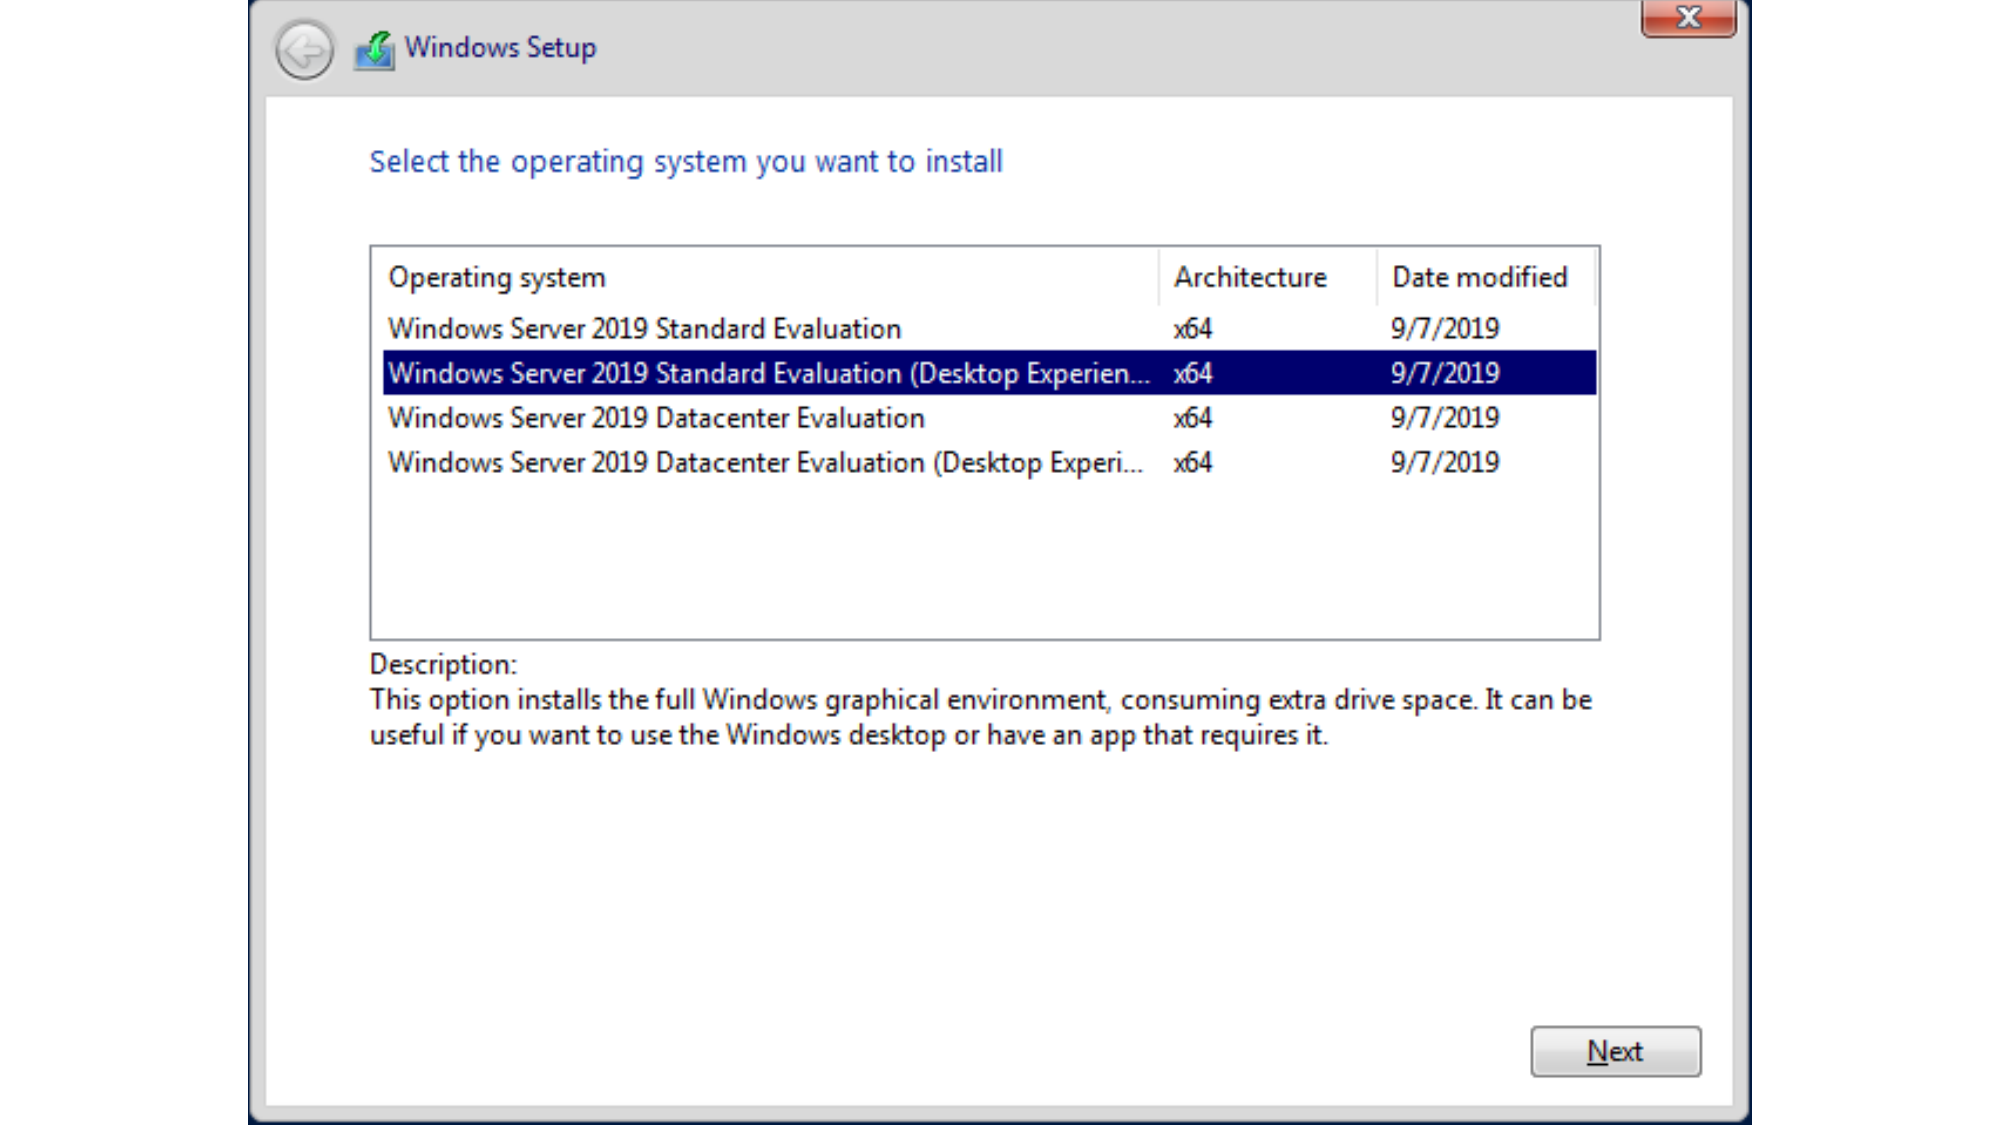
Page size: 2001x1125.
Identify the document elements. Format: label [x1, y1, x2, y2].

picture [248, 0, 1752, 1125]
